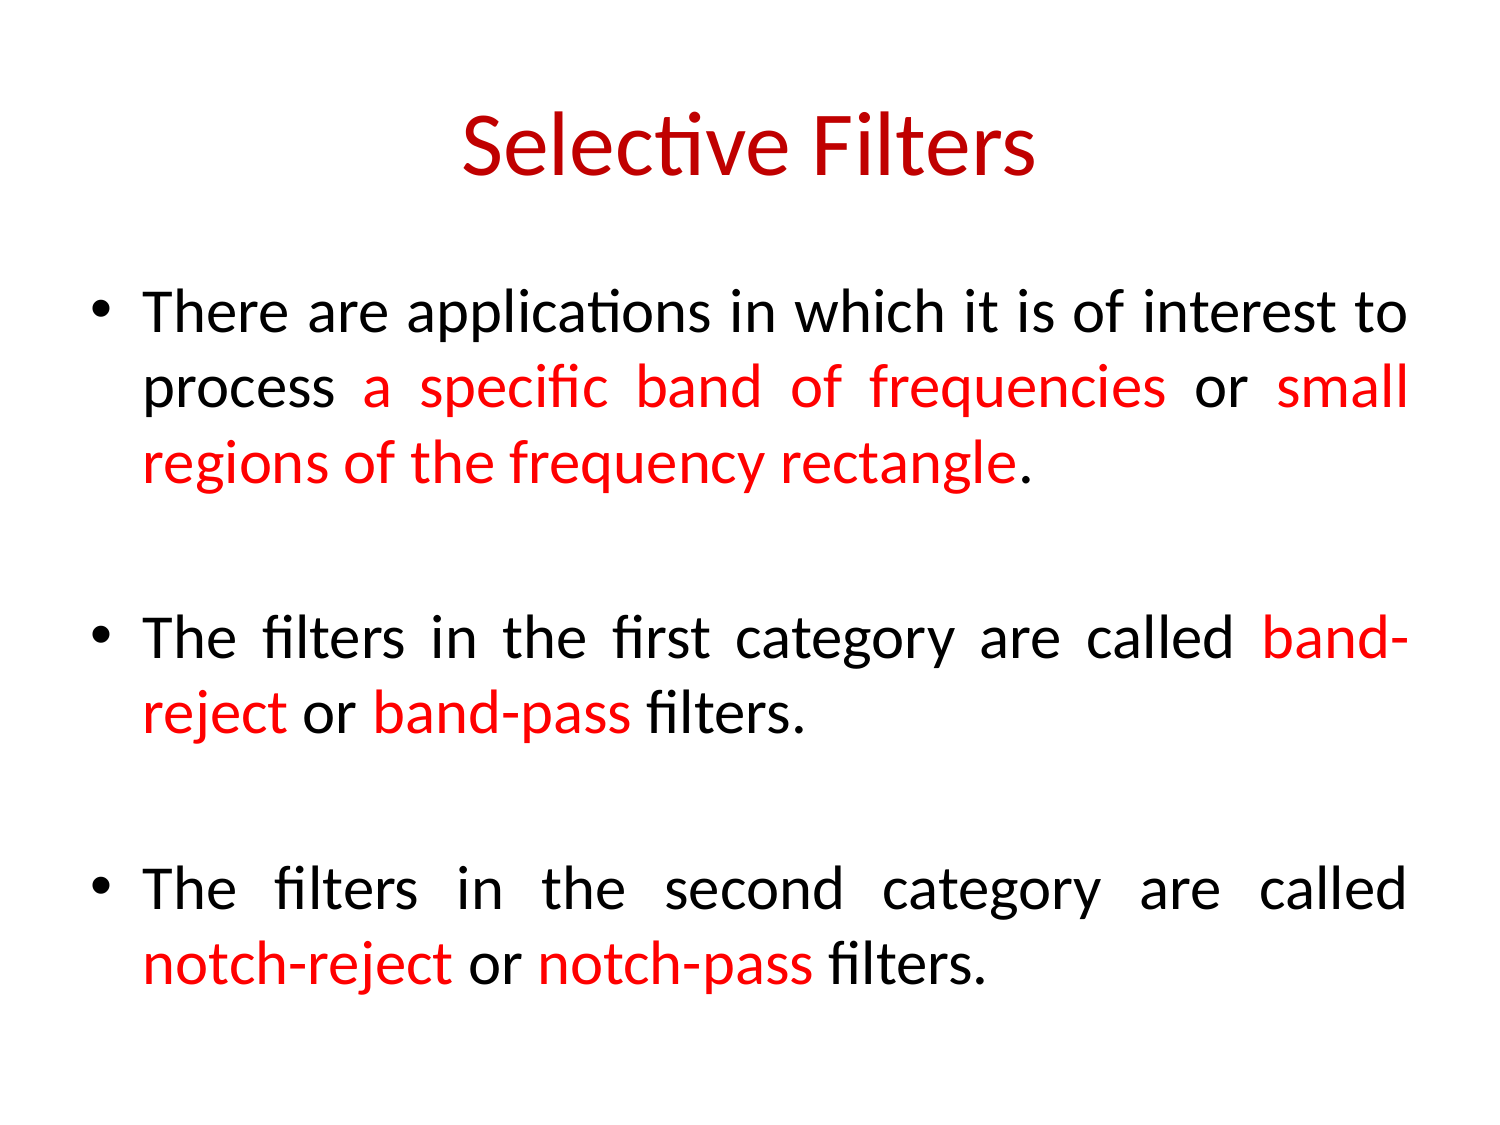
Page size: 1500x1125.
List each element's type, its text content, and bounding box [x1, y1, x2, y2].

list There are applications in which it is of interest to process a specific band of frequencies or small regions of the frequency rectangle. The filters in the first category are called band-reject or band-pass filters. The filters in the second category are called notch-reject or notch-pass filters. [75, 262, 1425, 1005]
title Selective Filters [75, 45, 1425, 233]
